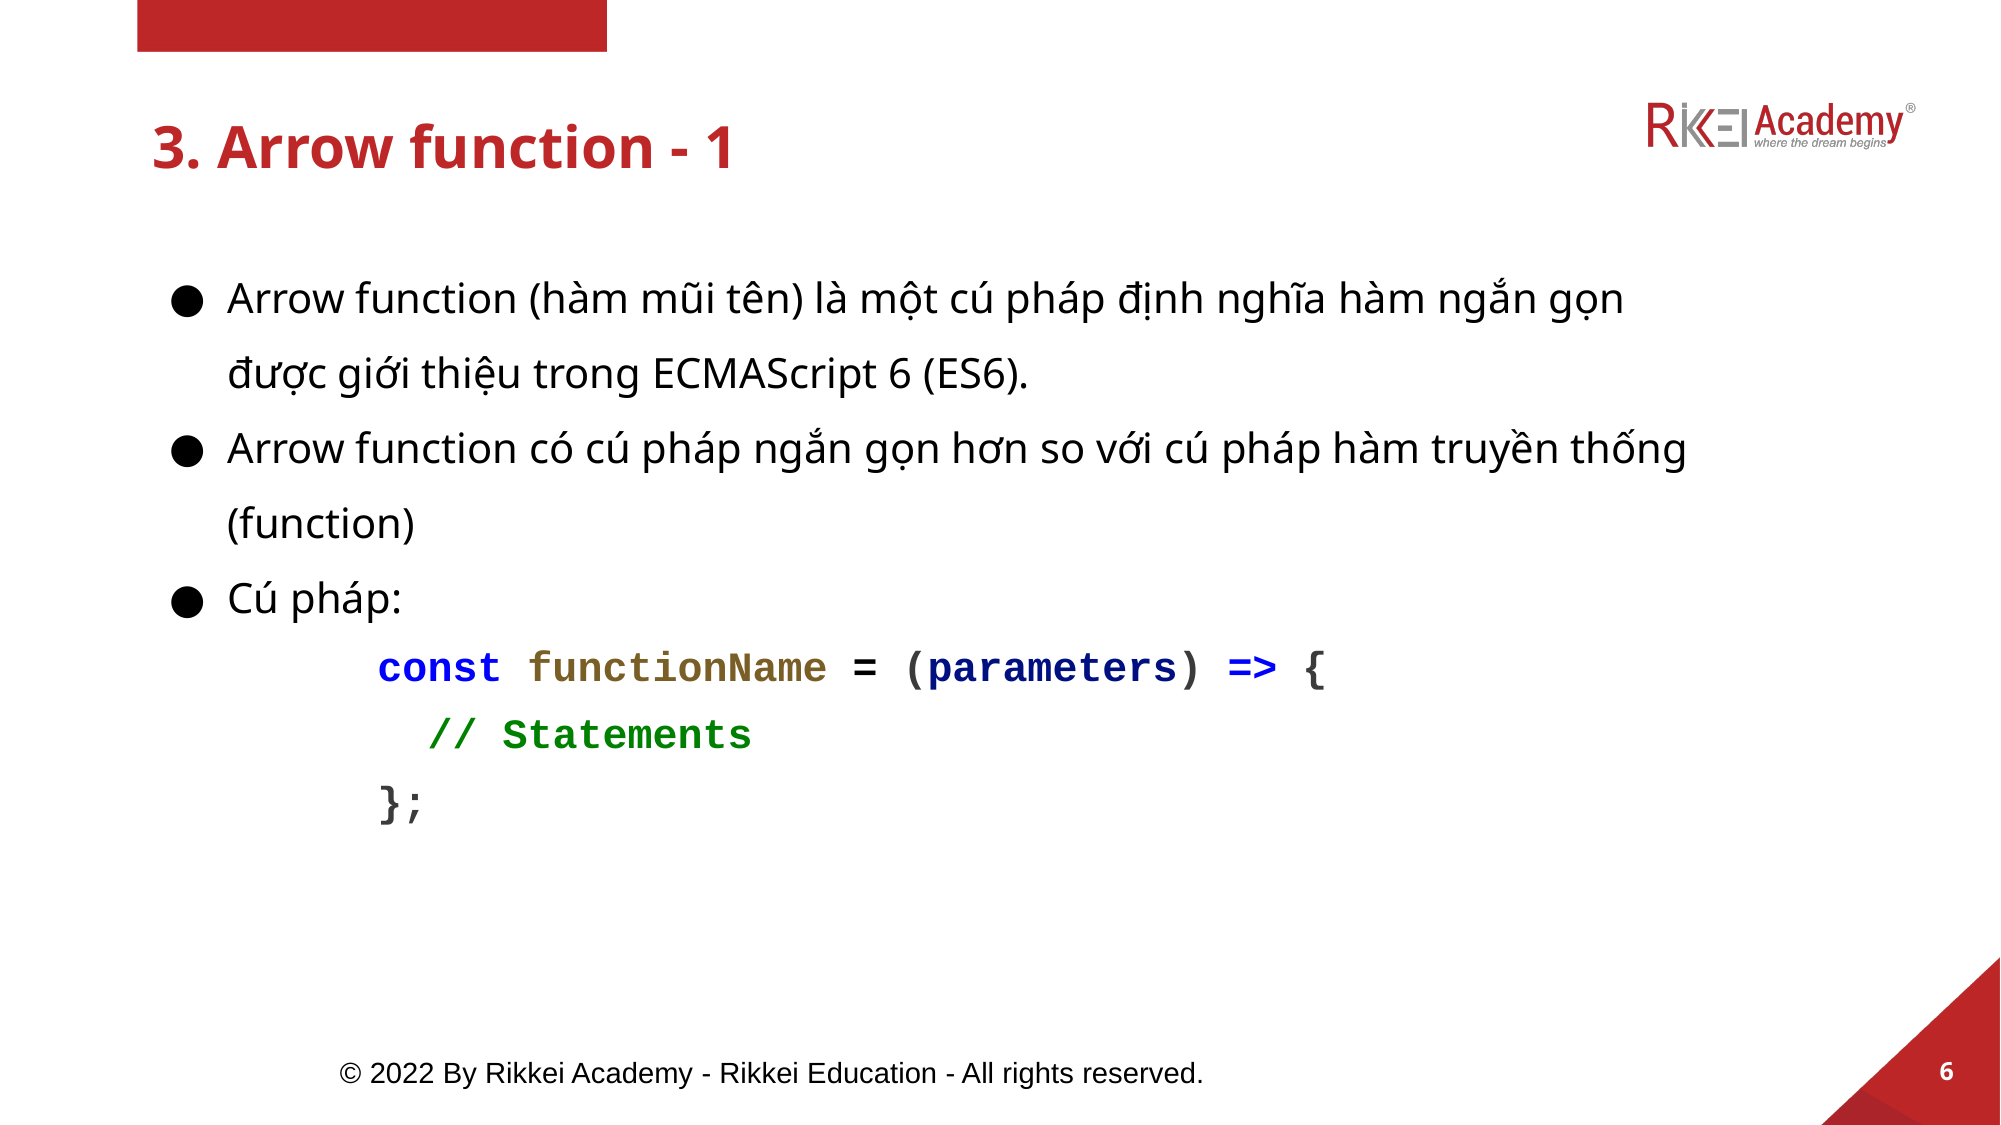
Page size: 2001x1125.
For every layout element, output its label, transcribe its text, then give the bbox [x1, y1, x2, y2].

picture [1623, 53, 1929, 203]
title 3. Arrow function - 1 [137, 93, 1526, 206]
list Arrow function (hàm mũi tên) là một cú pháp định nghĩa hàm ngắn gọn được giới thiệu trong ECMAScript 6 (ES6). Arrow function có cú pháp ngắn gọn hơn so với cú pháp hàm truyền thống (function) Cú pháp: const functionName = (parameters) => { // Statements }; [137, 238, 1742, 877]
picture [137, 0, 607, 52]
picture [1818, 957, 2000, 1125]
